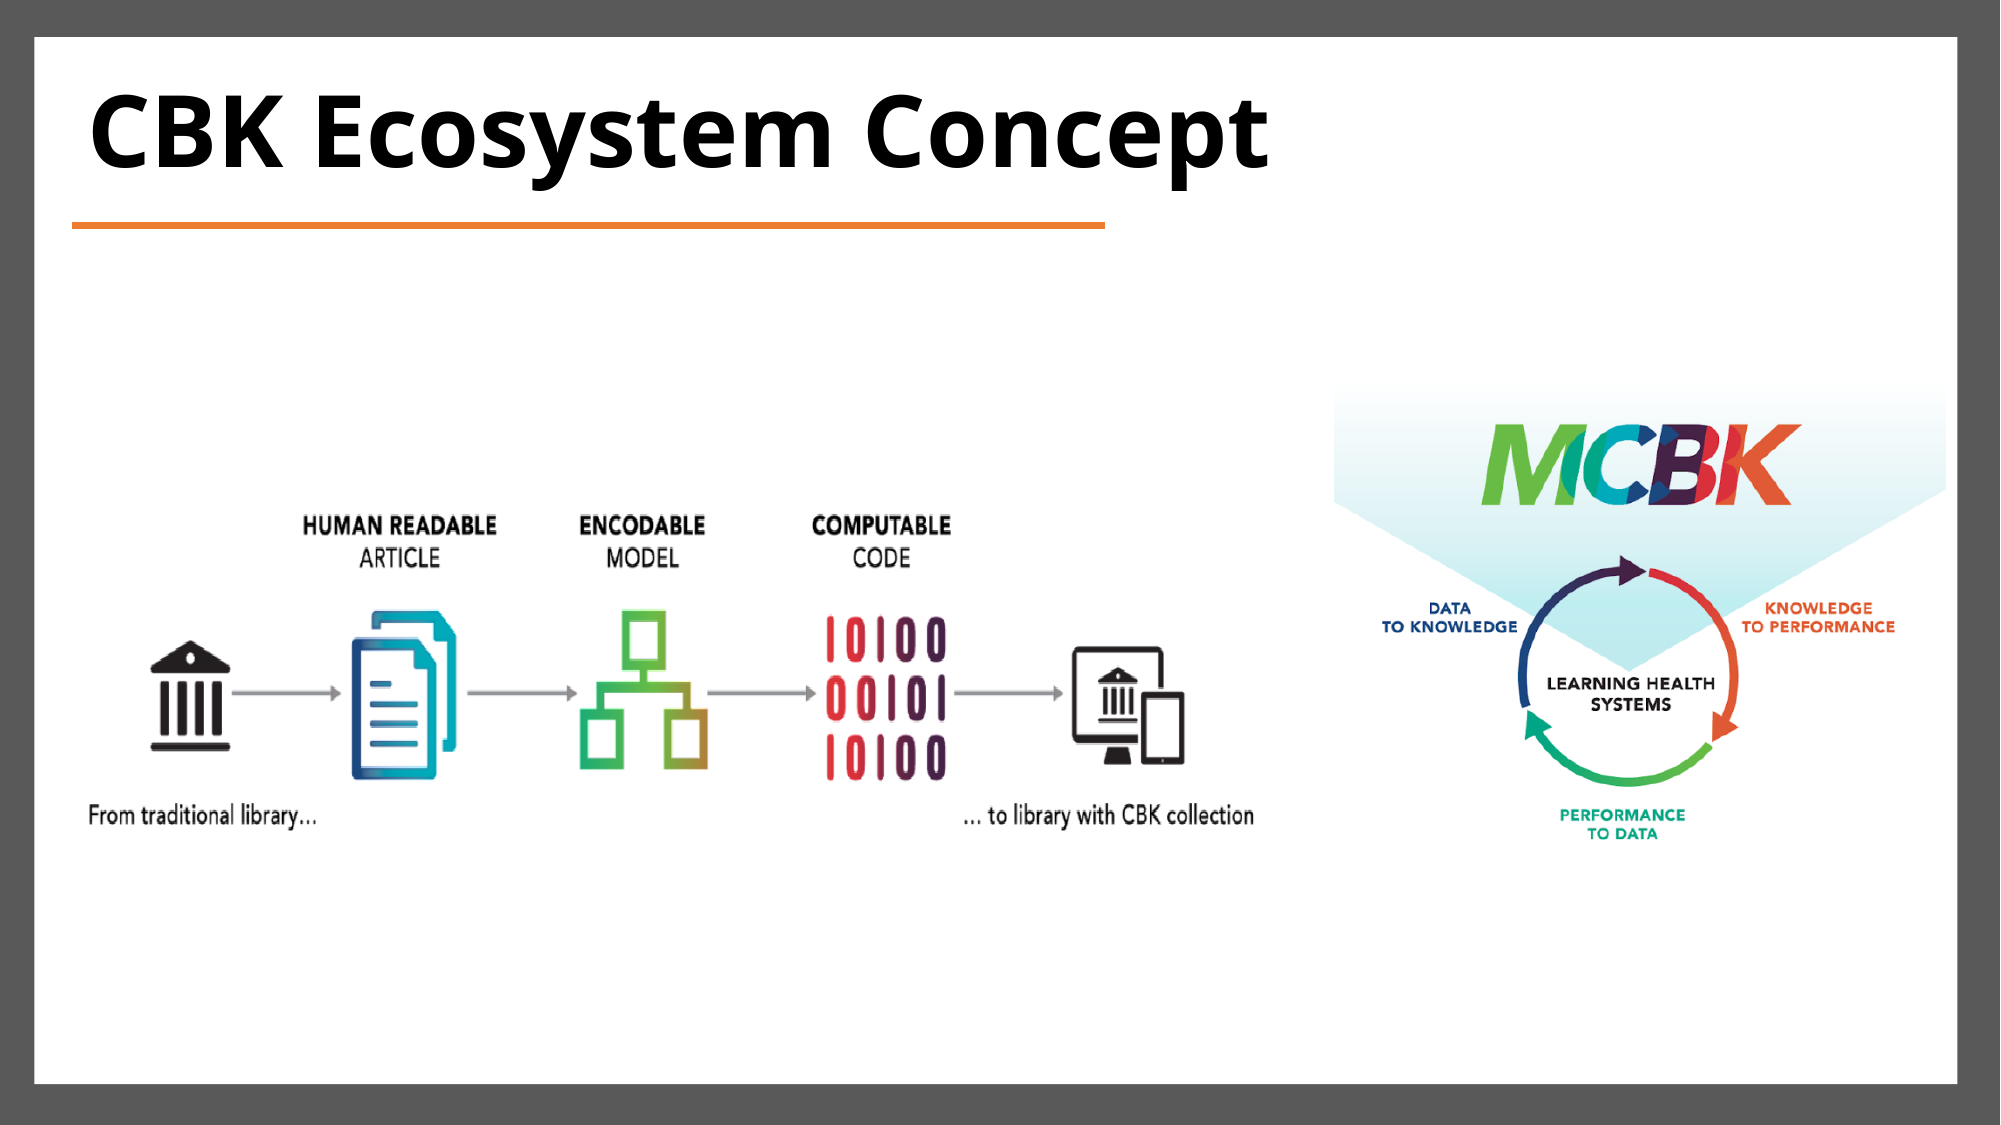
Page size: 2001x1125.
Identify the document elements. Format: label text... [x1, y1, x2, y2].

picture [71, 392, 1304, 868]
title CBK Ecosystem Concept [72, 123, 1679, 375]
text_box [0, 0, 2000, 1125]
text_box [34, 37, 1958, 1085]
picture [1334, 354, 1946, 864]
